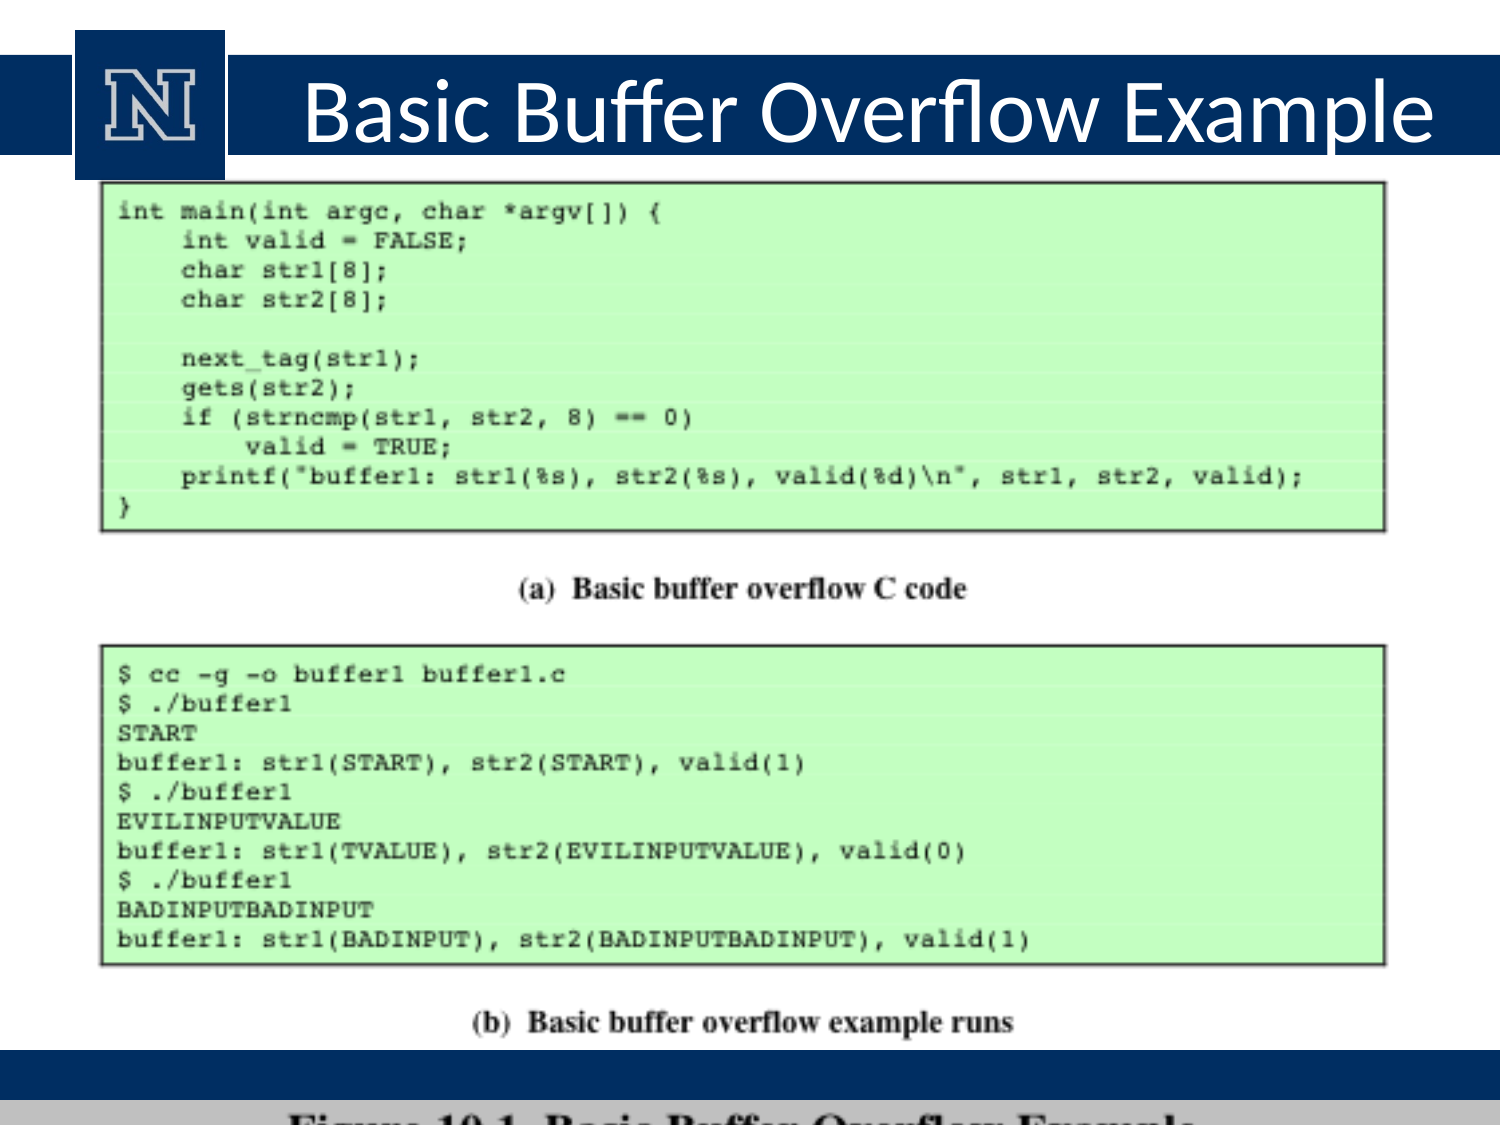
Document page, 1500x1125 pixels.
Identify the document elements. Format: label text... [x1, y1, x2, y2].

picture [41, 30, 1448, 1125]
title Basic Buffer Overflow Example [287, 12, 1475, 200]
